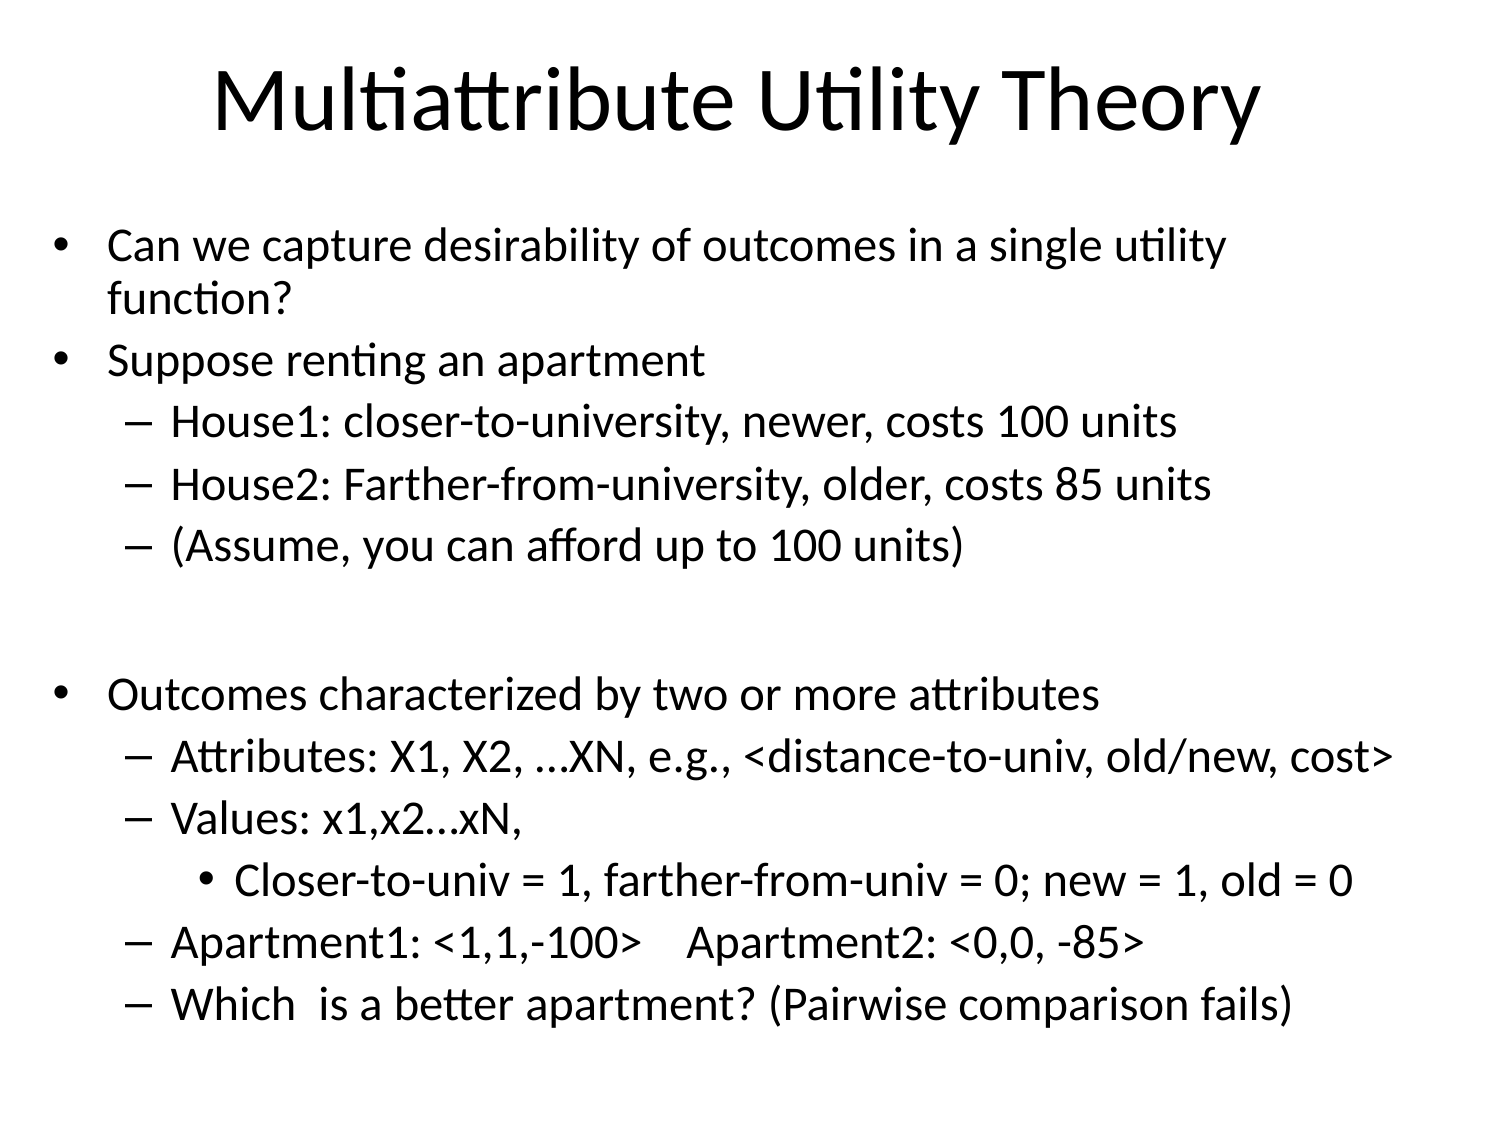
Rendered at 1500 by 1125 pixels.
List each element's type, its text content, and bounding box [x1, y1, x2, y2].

list Can we capture desirability of outcomes in a single utility function? Suppose renting an apartment House1: closer-to-university, newer, costs 100 units House2: Farther-from-university, older, costs 85 units (Assume, you can afford up to 100 units) Outcomes characterized by two or more attributes Attributes: X1, X2, …XN, e.g., <distance-to-univ, old/new, cost> Values: x1,x2…xN, Closer-to-univ = 1, farther-from-univ = 0; new = 1, old = 0 Apartment1: <1,1,-100> Apartment2: <0,0, -85> Which is a better apartment? (Pairwise comparison fails) [37, 212, 1425, 1075]
title Multiattribute Utility Theory [99, 0, 1375, 188]
